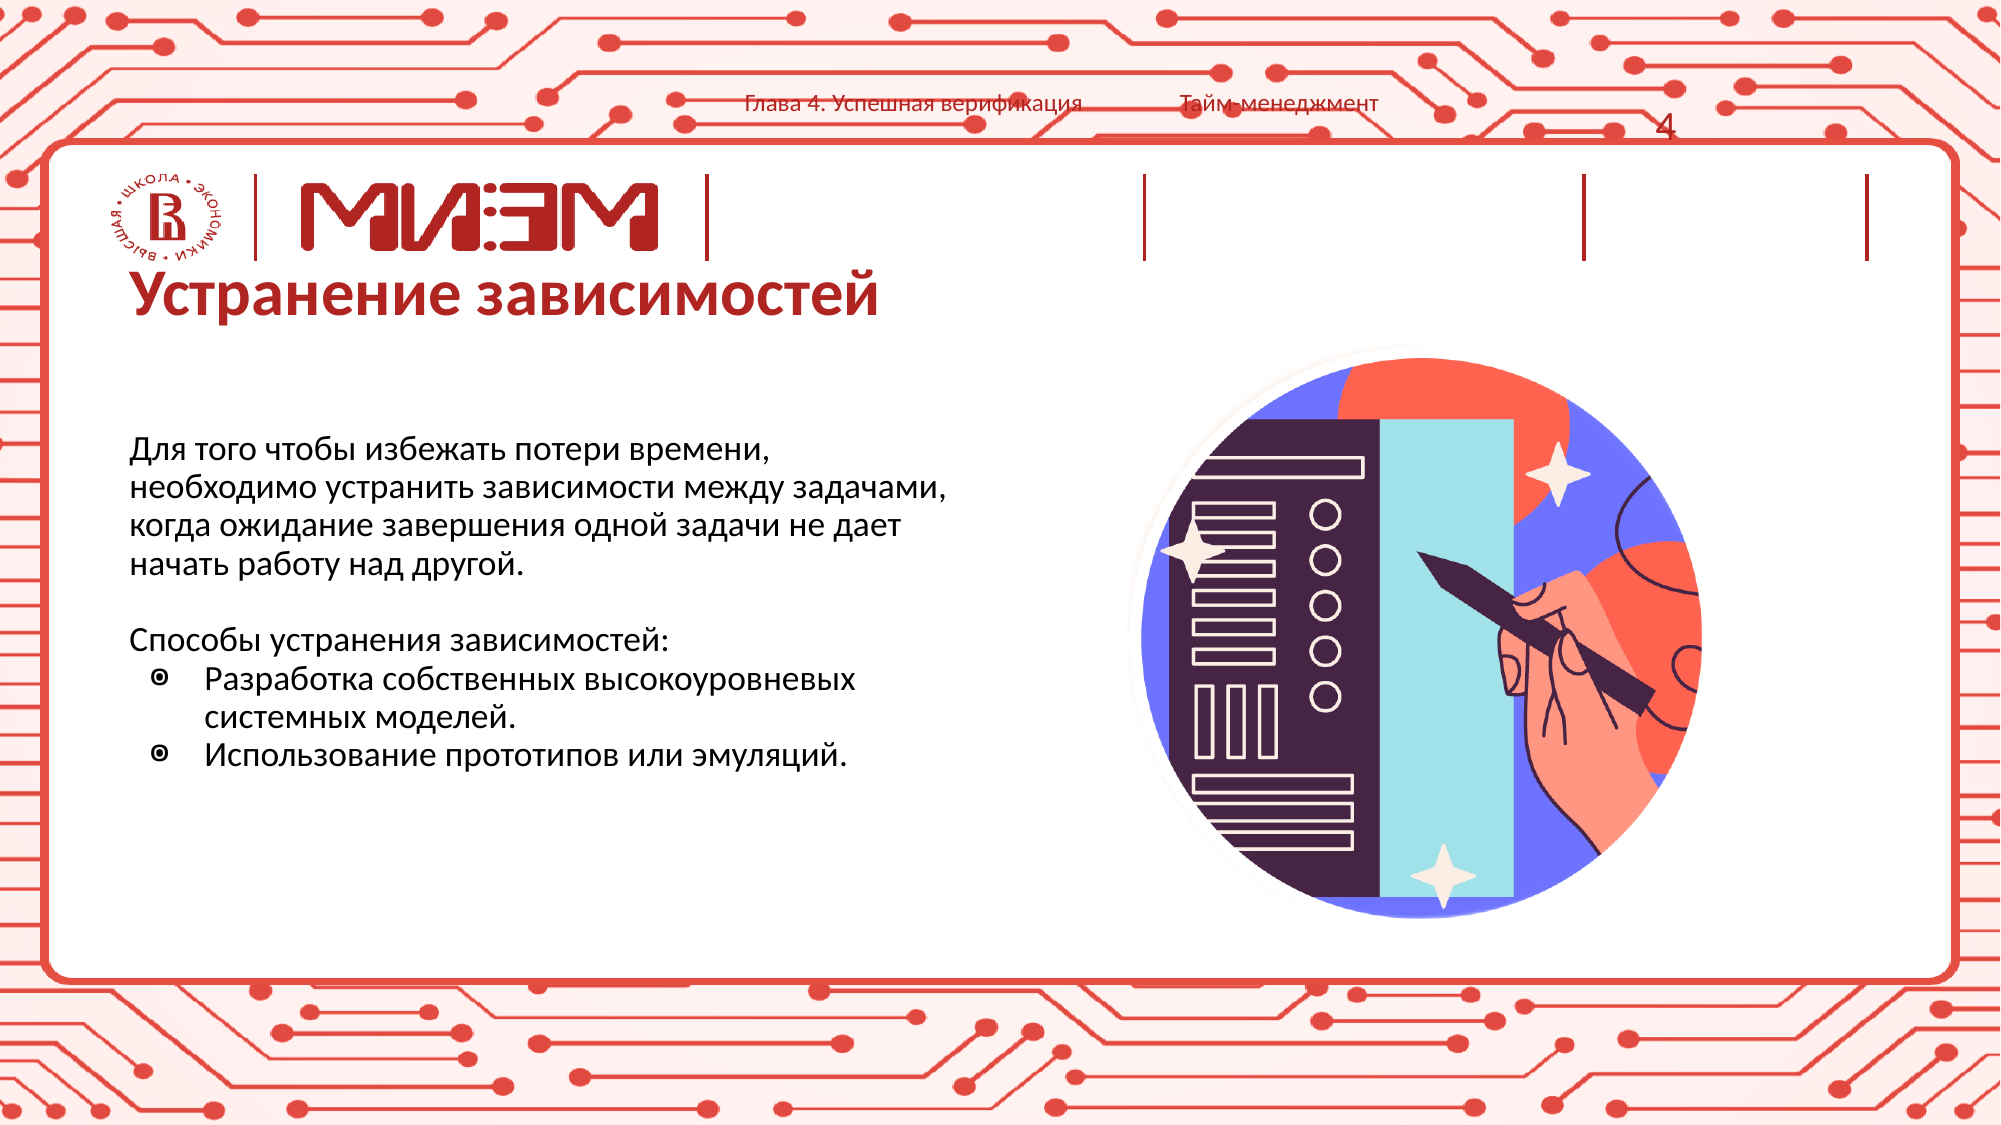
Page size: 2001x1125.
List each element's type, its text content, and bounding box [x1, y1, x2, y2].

list Для того чтобы избежать потери времени, необходимо устранить зависимости между задачами, когда ожидание завершения одной задачи не дает начать работу над другой. Способы устранения зависимостей: Разработка собственных высокоуровневых системных моделей. Использование прототипов или эмуляций. [114, 422, 981, 1022]
text_box Глава 4. Успешная верификация [729, 78, 1125, 124]
text_box Тайм-менеджмент [1164, 78, 1560, 124]
title Устранение зависимостей [114, 222, 981, 365]
slide_number 4 [1637, 94, 1692, 154]
picture [0, 0, 2001, 1125]
